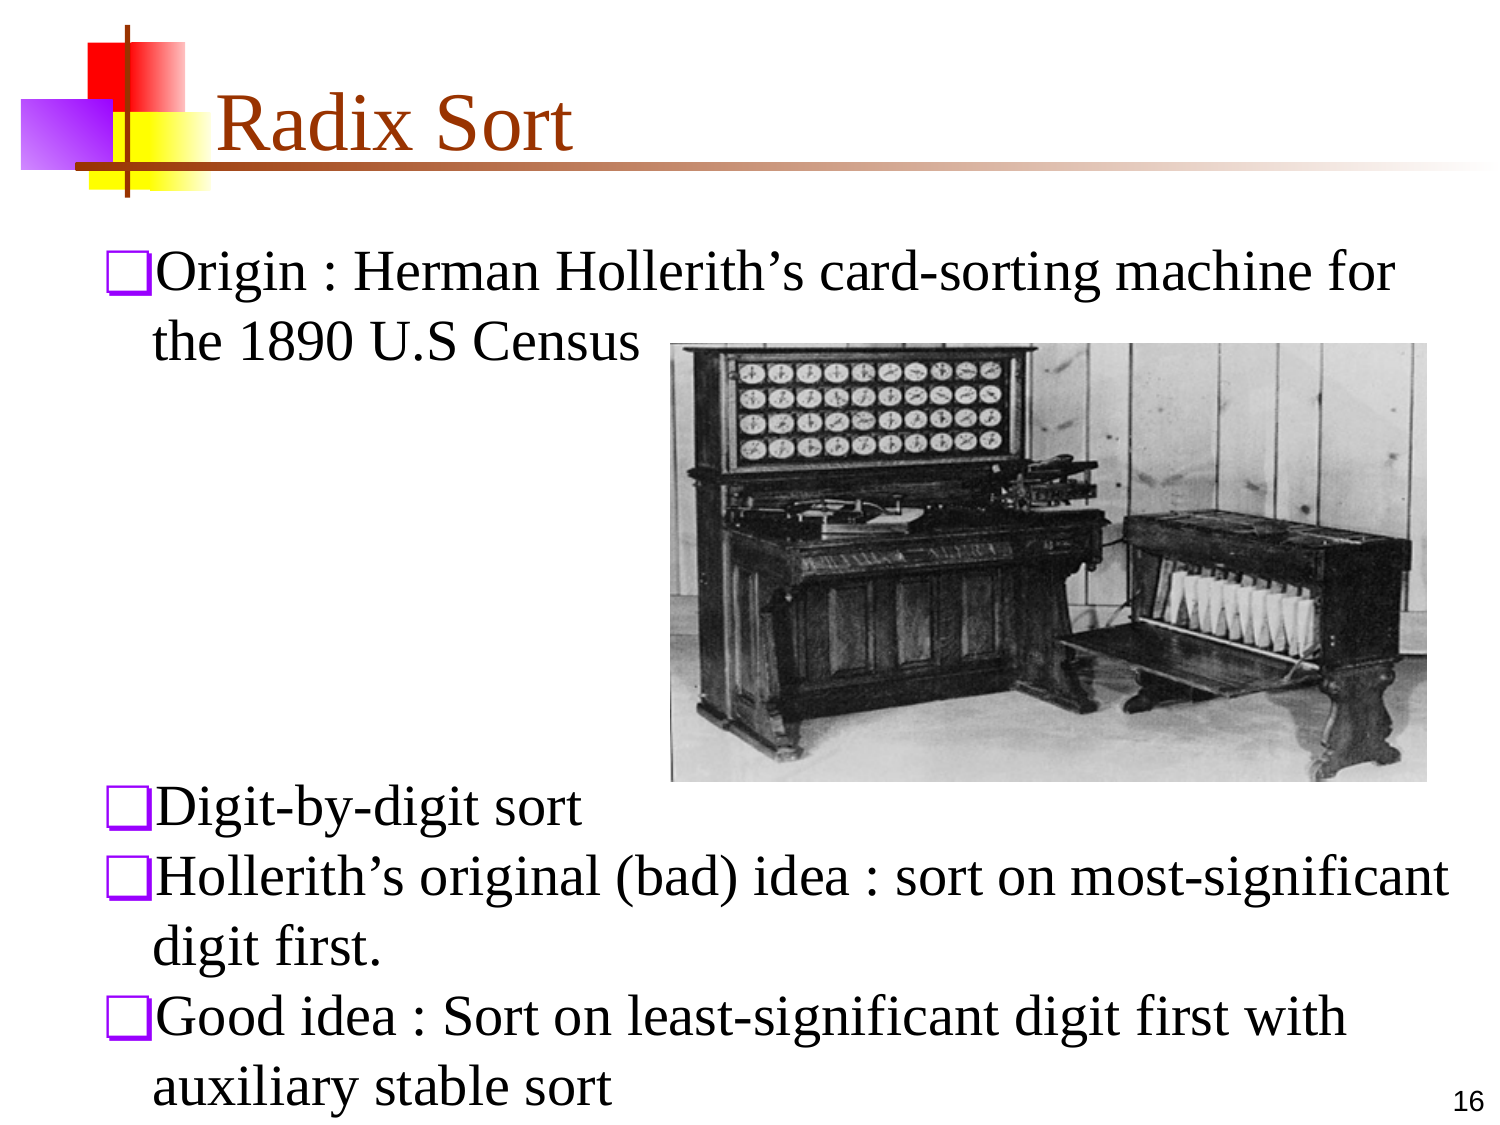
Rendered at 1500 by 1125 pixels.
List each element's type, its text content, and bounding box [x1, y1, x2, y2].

slide_number ‹#› [1187, 1050, 1500, 1125]
picture [670, 343, 1427, 782]
list Origin : Herman Hollerith’s card-sorting machine for the 1890 U.S Census Digit-by-digit sort Hollerith’s original (bad) idea : sort on most-significant digit first. Good idea : Sort on least-significant digit first with auxiliary stable sort [62, 224, 1469, 1006]
title Radix Sort [200, 37, 1479, 175]
